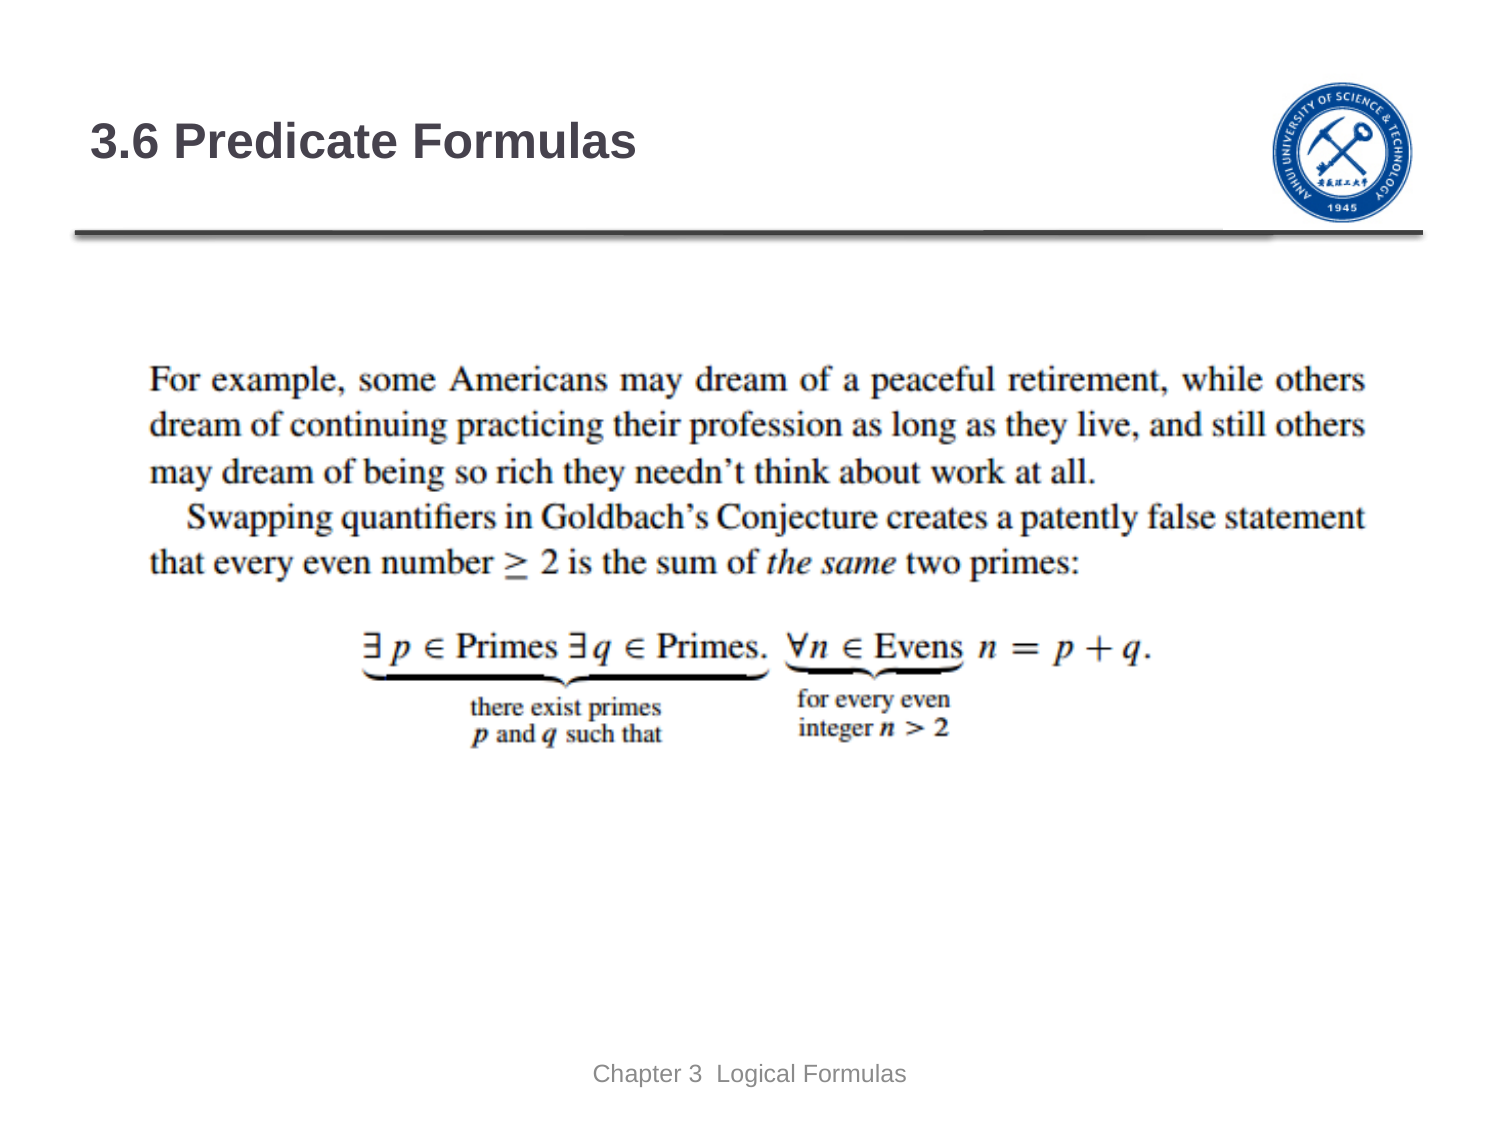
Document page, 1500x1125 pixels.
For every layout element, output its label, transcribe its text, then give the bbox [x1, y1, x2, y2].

picture [130, 342, 1392, 757]
picture [1223, 34, 1430, 230]
title 3.6 Predicate Formulas [74, 44, 1272, 233]
footer Chapter 3 Logical Formulas [512, 1042, 988, 1103]
